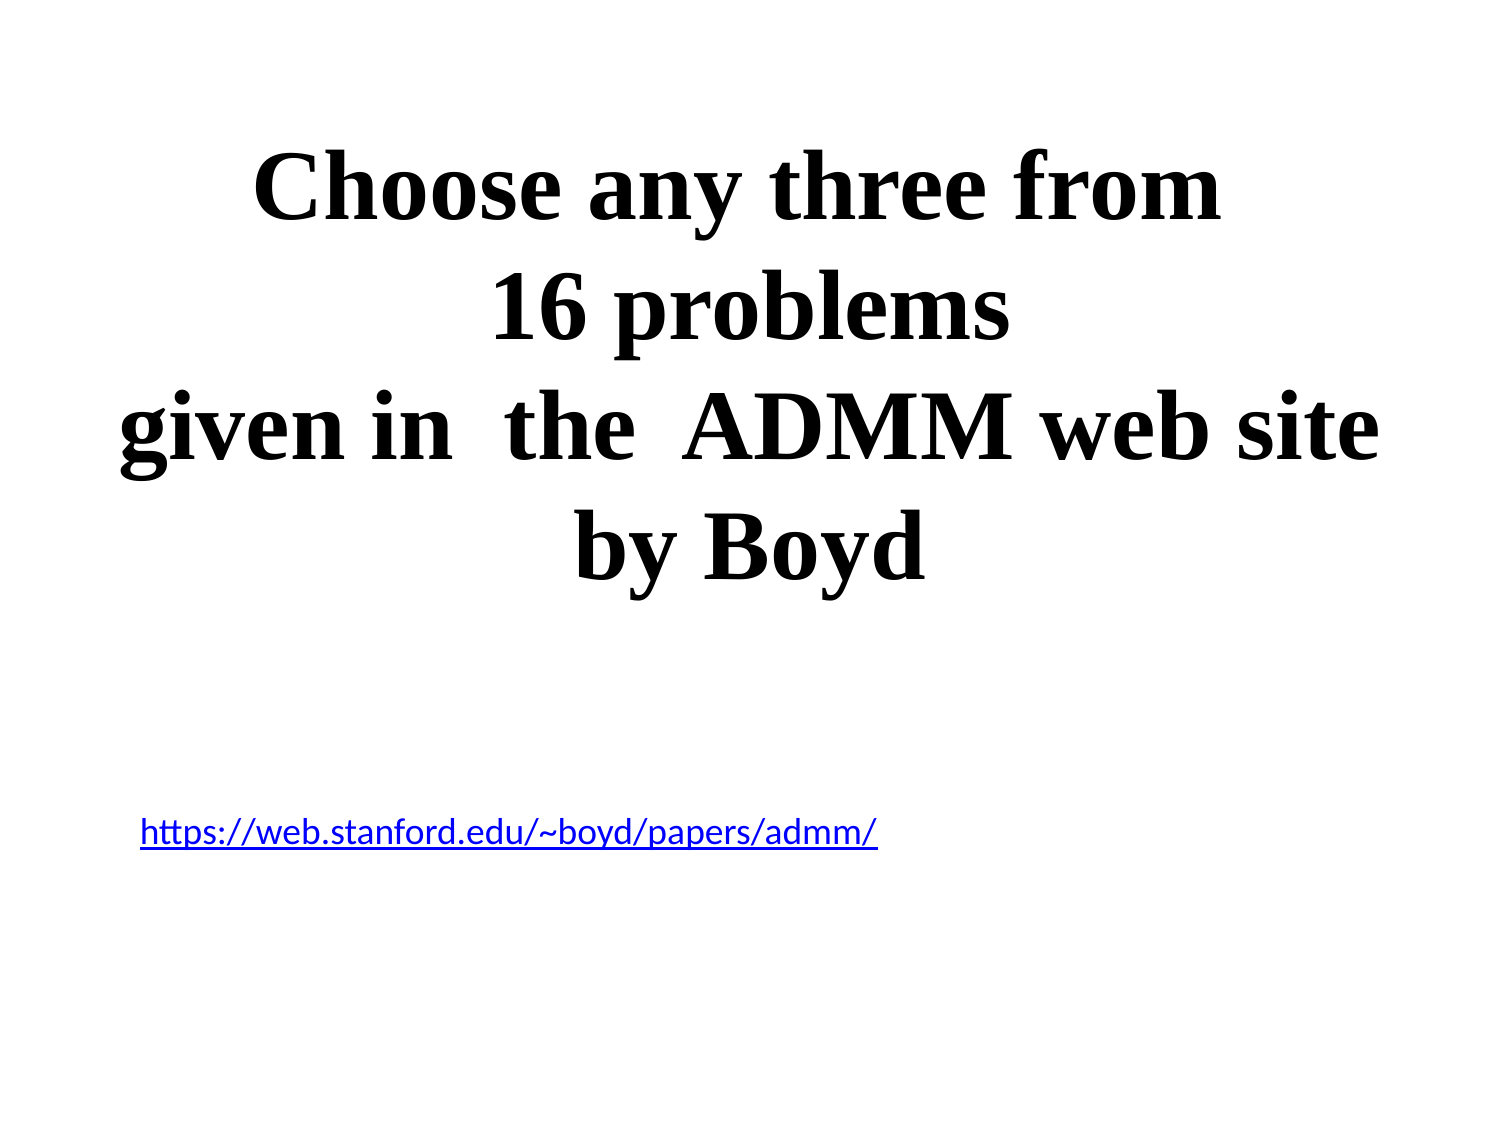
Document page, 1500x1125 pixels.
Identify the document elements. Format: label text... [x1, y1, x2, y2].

text_box Choose any three from 16 problems given in the ADMM web site by Boyd [103, 112, 1397, 607]
text_box https://web.stanford.edu/~boyd/papers/admm/ [125, 799, 1225, 860]
